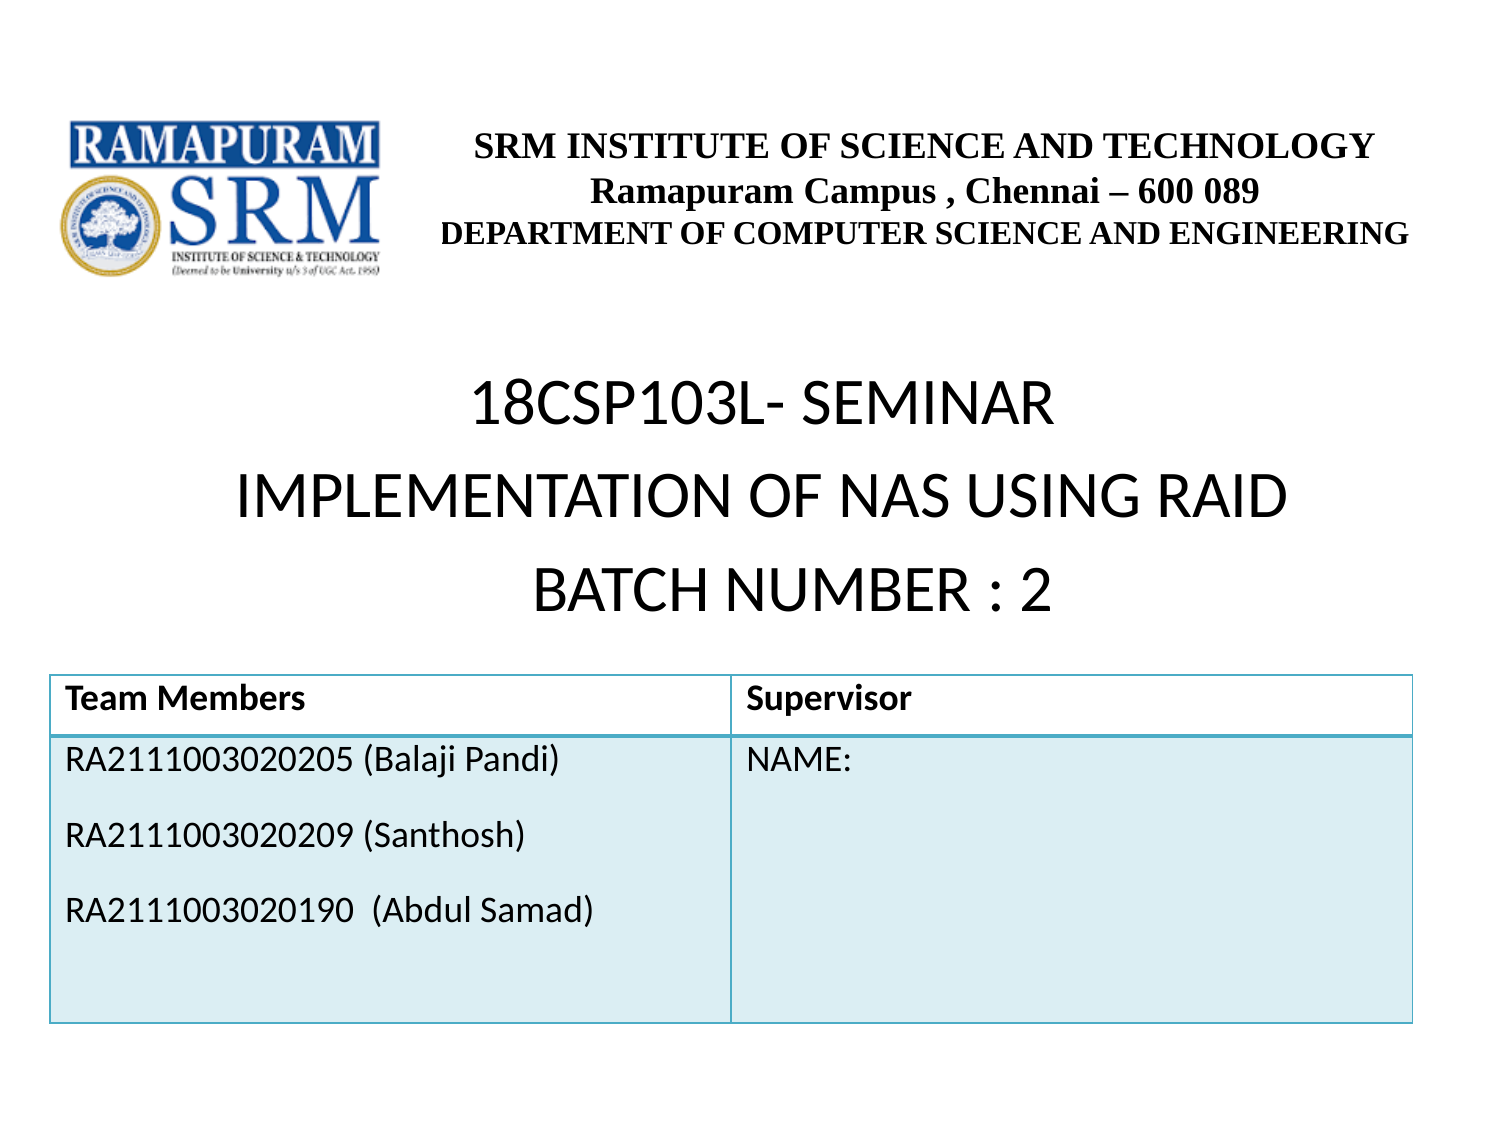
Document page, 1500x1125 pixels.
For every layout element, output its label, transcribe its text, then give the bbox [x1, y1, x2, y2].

table_cell RA2111003020205 (Balaji Pandi) RA2111003020209 (Santhosh) RA2111003020190 (Abdul Samad) [51, 738, 730, 1022]
table_cell NAME: [732, 738, 1412, 1022]
table_header Team Members [51, 676, 730, 734]
picture [0, 99, 442, 296]
title SRM INSTITUTE OF SCIENCE AND TECHNOLOGY Ramapuram Campus , Chennai – 600 089 DEPARTMENT OF COMPUTER SCIENCE AND ENGINEERING [412, 77, 1438, 296]
subtitle 18CSP103L- SEMINAR IMPLEMENTATION OF NAS USING RAID [99, 350, 1425, 500]
table_header Supervisor [732, 676, 1412, 734]
text_box BATCH NUMBER : 2 [267, 537, 1318, 674]
